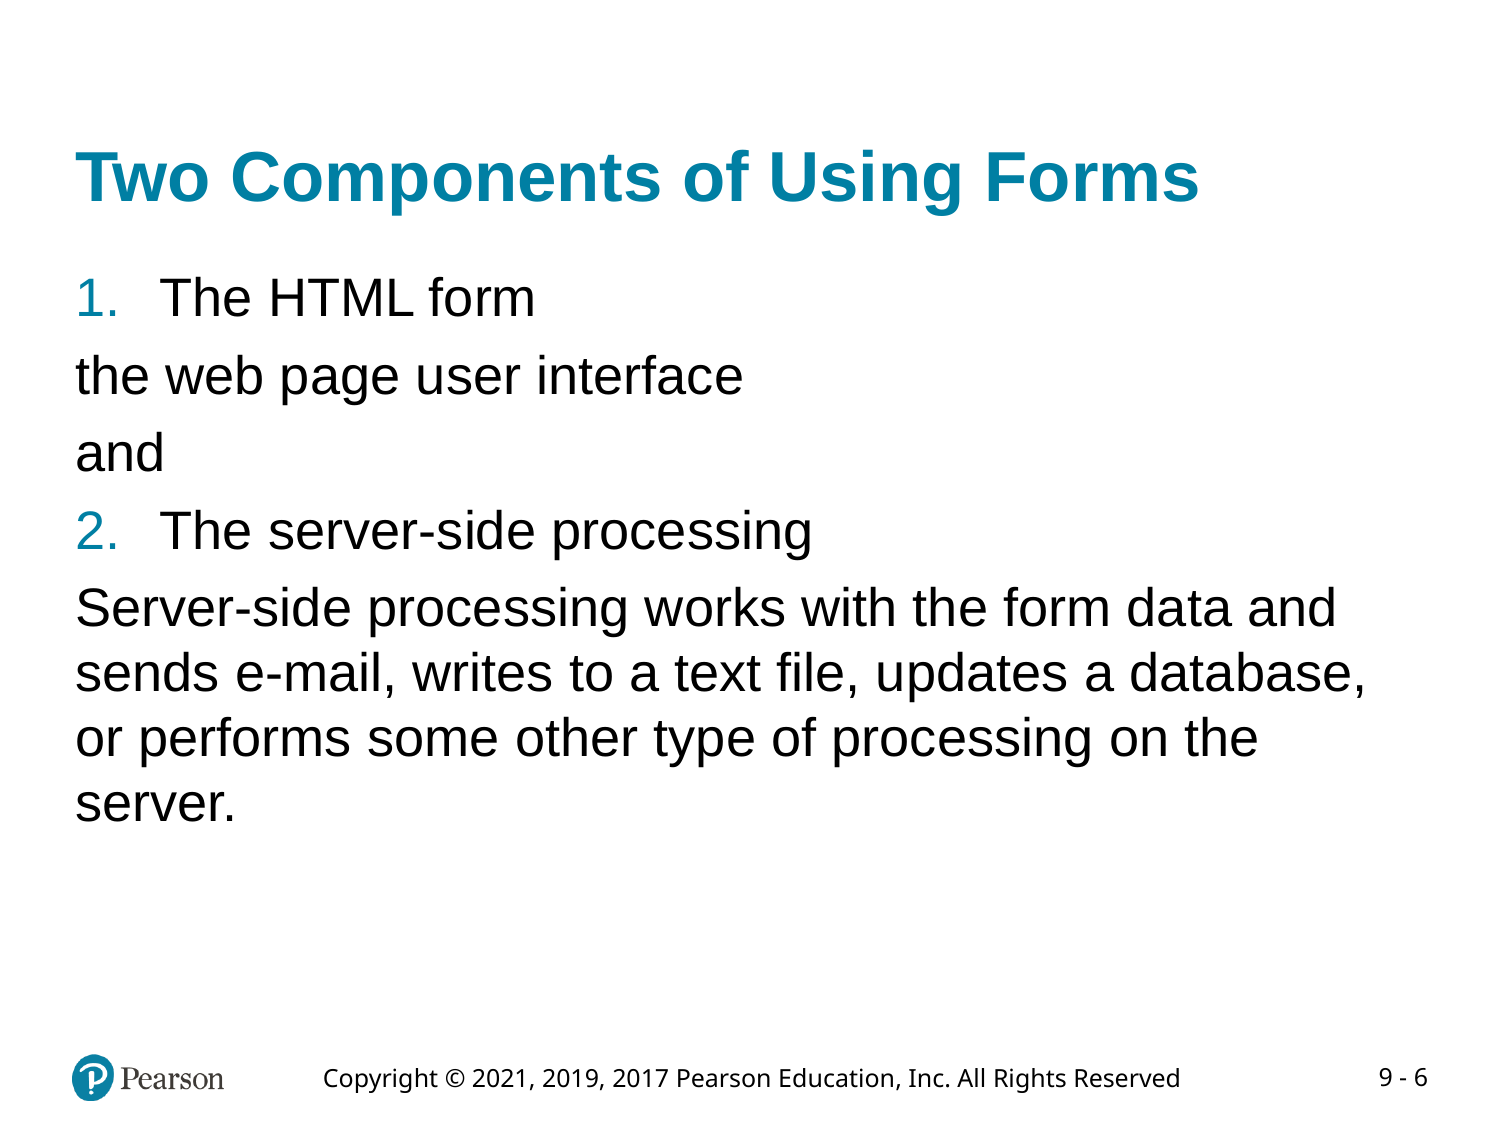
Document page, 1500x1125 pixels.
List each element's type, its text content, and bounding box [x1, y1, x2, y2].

picture [99, 1054, 224, 1101]
title Two Components of Using Forms [75, 35, 1425, 216]
picture [81, 1064, 107, 1089]
picture [72, 1054, 89, 1072]
list The HTML form the web page user interface and The server-side processing Server-side processing works with the form data and sends e-mail, writes to a text file, updates a database, or performs some other type of processing on the server. [75, 262, 1425, 1013]
picture [72, 1087, 83, 1101]
